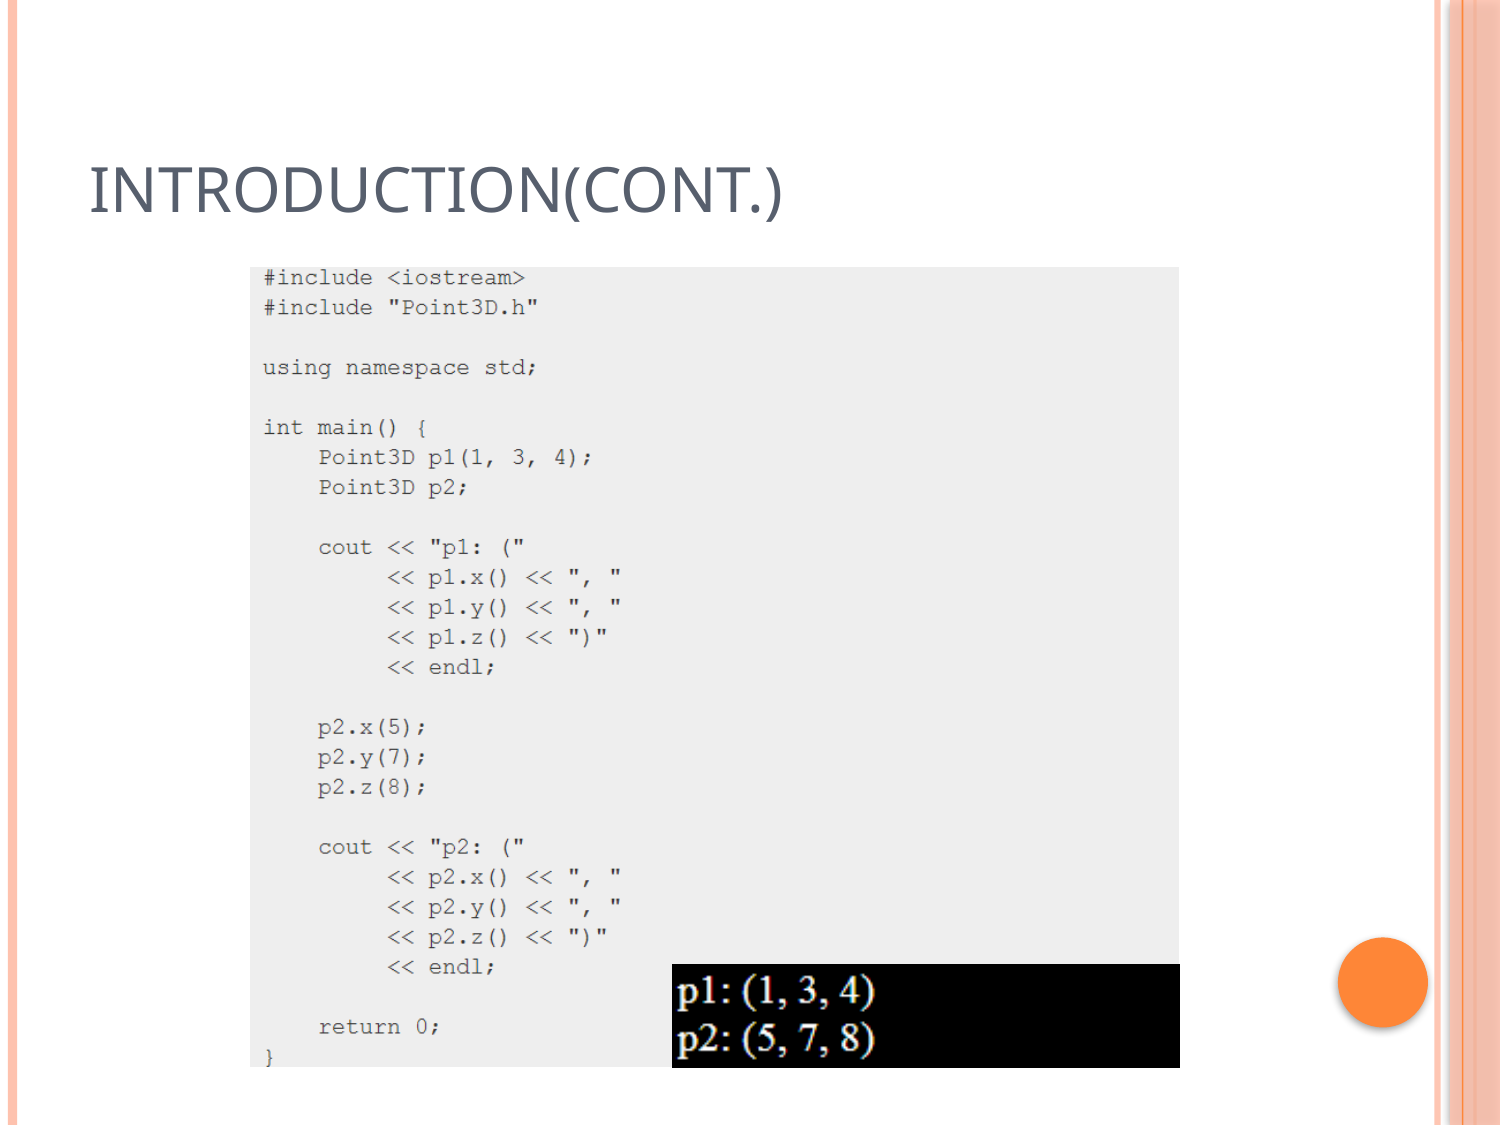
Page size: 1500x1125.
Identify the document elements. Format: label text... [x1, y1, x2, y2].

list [249, 266, 1180, 1068]
picture [672, 963, 1181, 1069]
title Introduction(cont.) [75, 45, 1300, 233]
